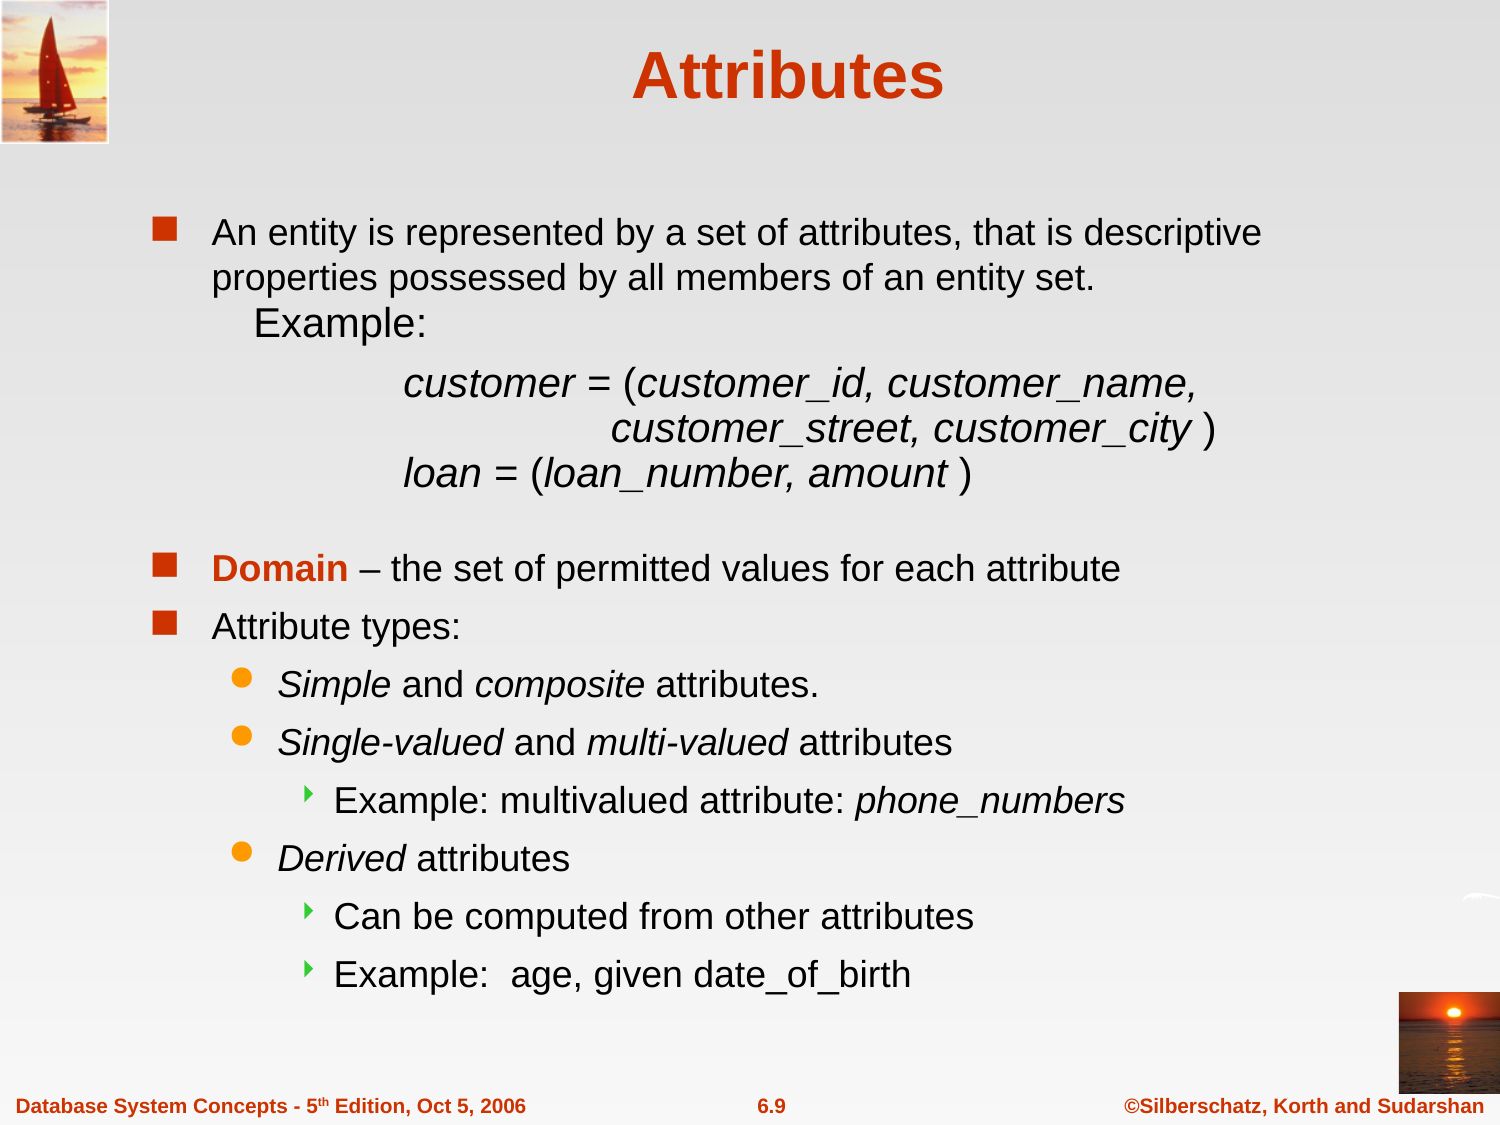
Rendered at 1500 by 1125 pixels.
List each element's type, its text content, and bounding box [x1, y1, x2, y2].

picture [0, 0, 109, 144]
title Attributes [125, 18, 1452, 120]
text_box Example: customer = (customer_id, customer_name, customer_street, customer_city ) loan = (loan_number, amount ) [238, 294, 1239, 504]
list An entity is represented by a set of attributes, that is descriptive properties possessed by all members of an entity set. Domain – the set of permitted values for each attribute Attribute types: Simple and composite attributes. Single-valued and multi-valued attributes Example: multivalued attribute: phone_numbers Derived attributes Can be computed from other attributes Example: age, given date_of_birth [140, 200, 1448, 1086]
picture [1398, 992, 1500, 1094]
